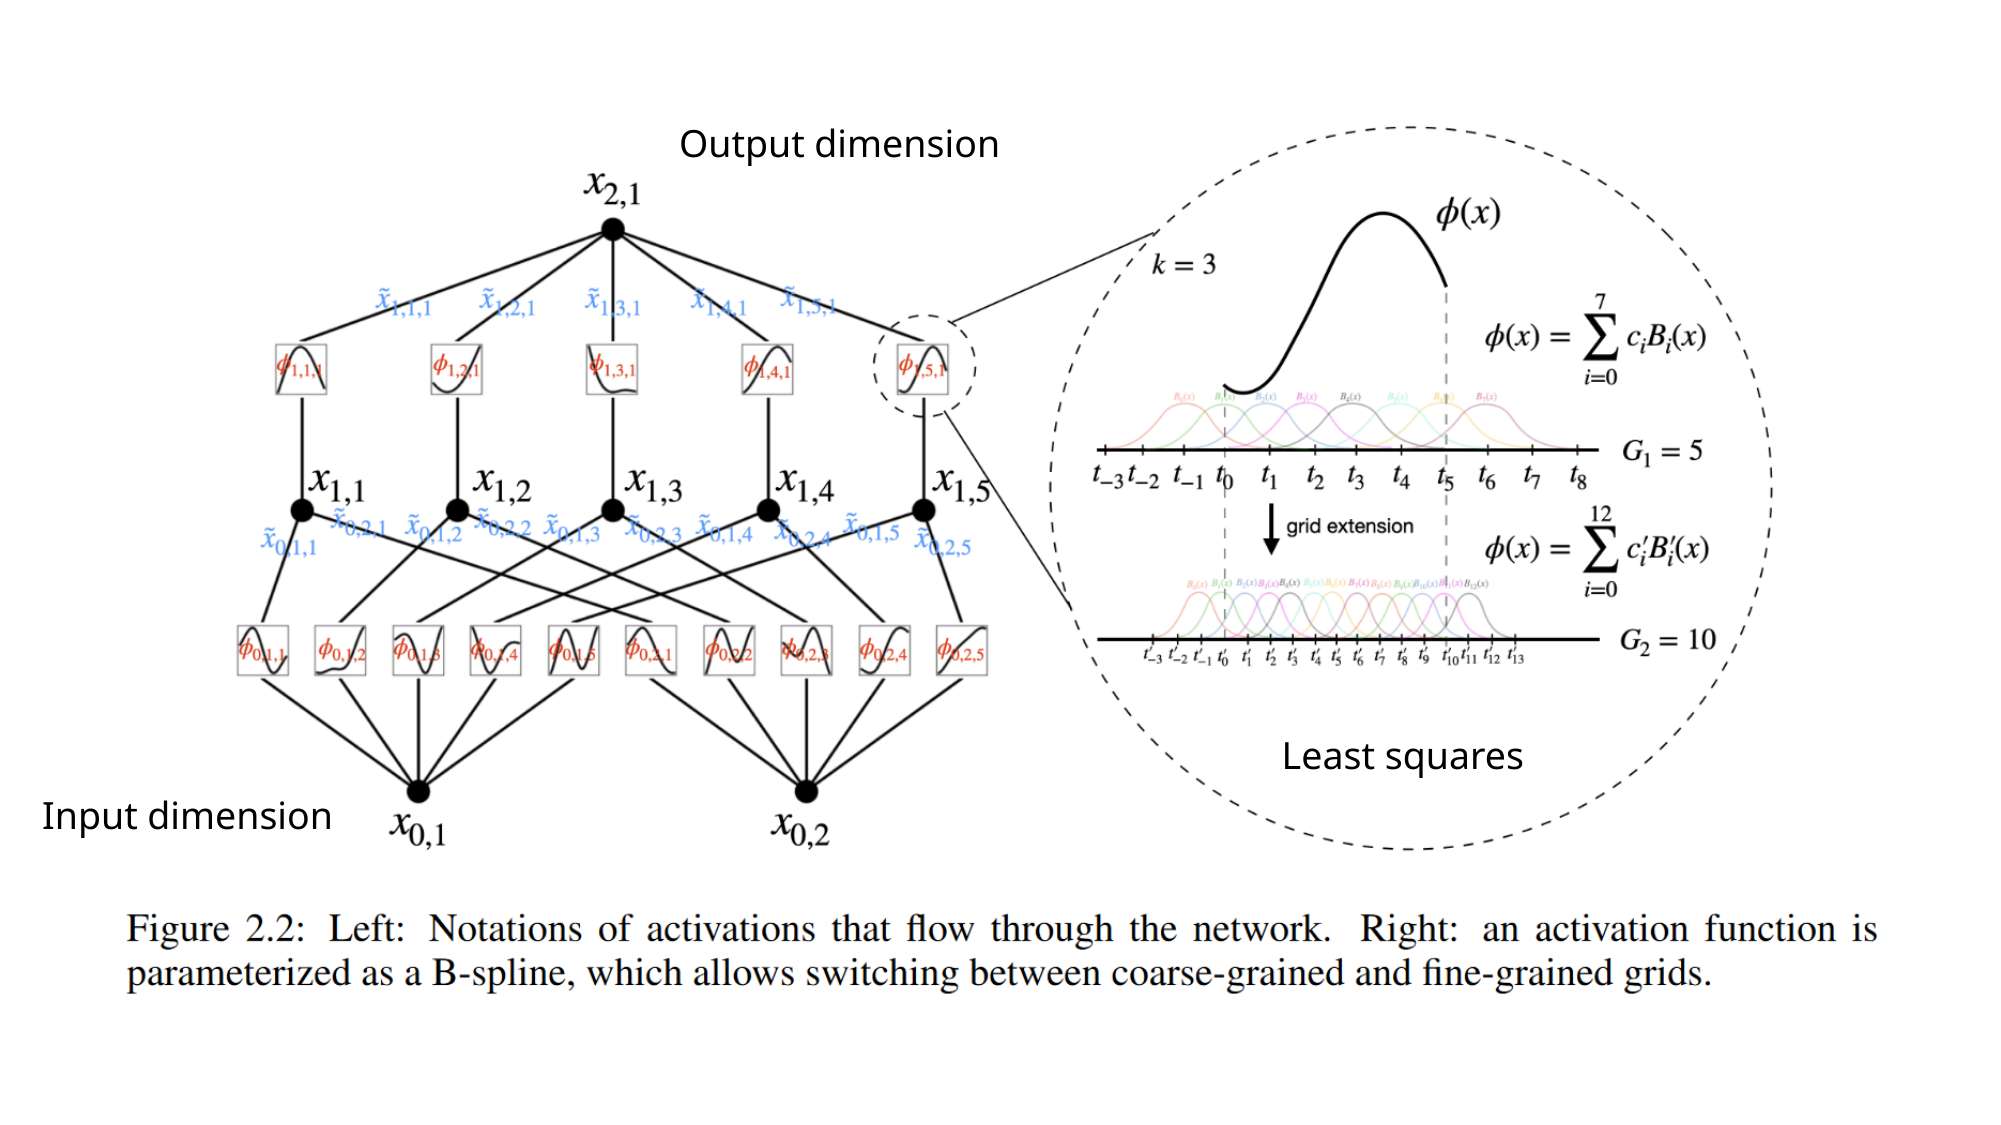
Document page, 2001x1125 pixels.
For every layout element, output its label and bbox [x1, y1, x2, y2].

picture [105, 111, 1895, 1014]
